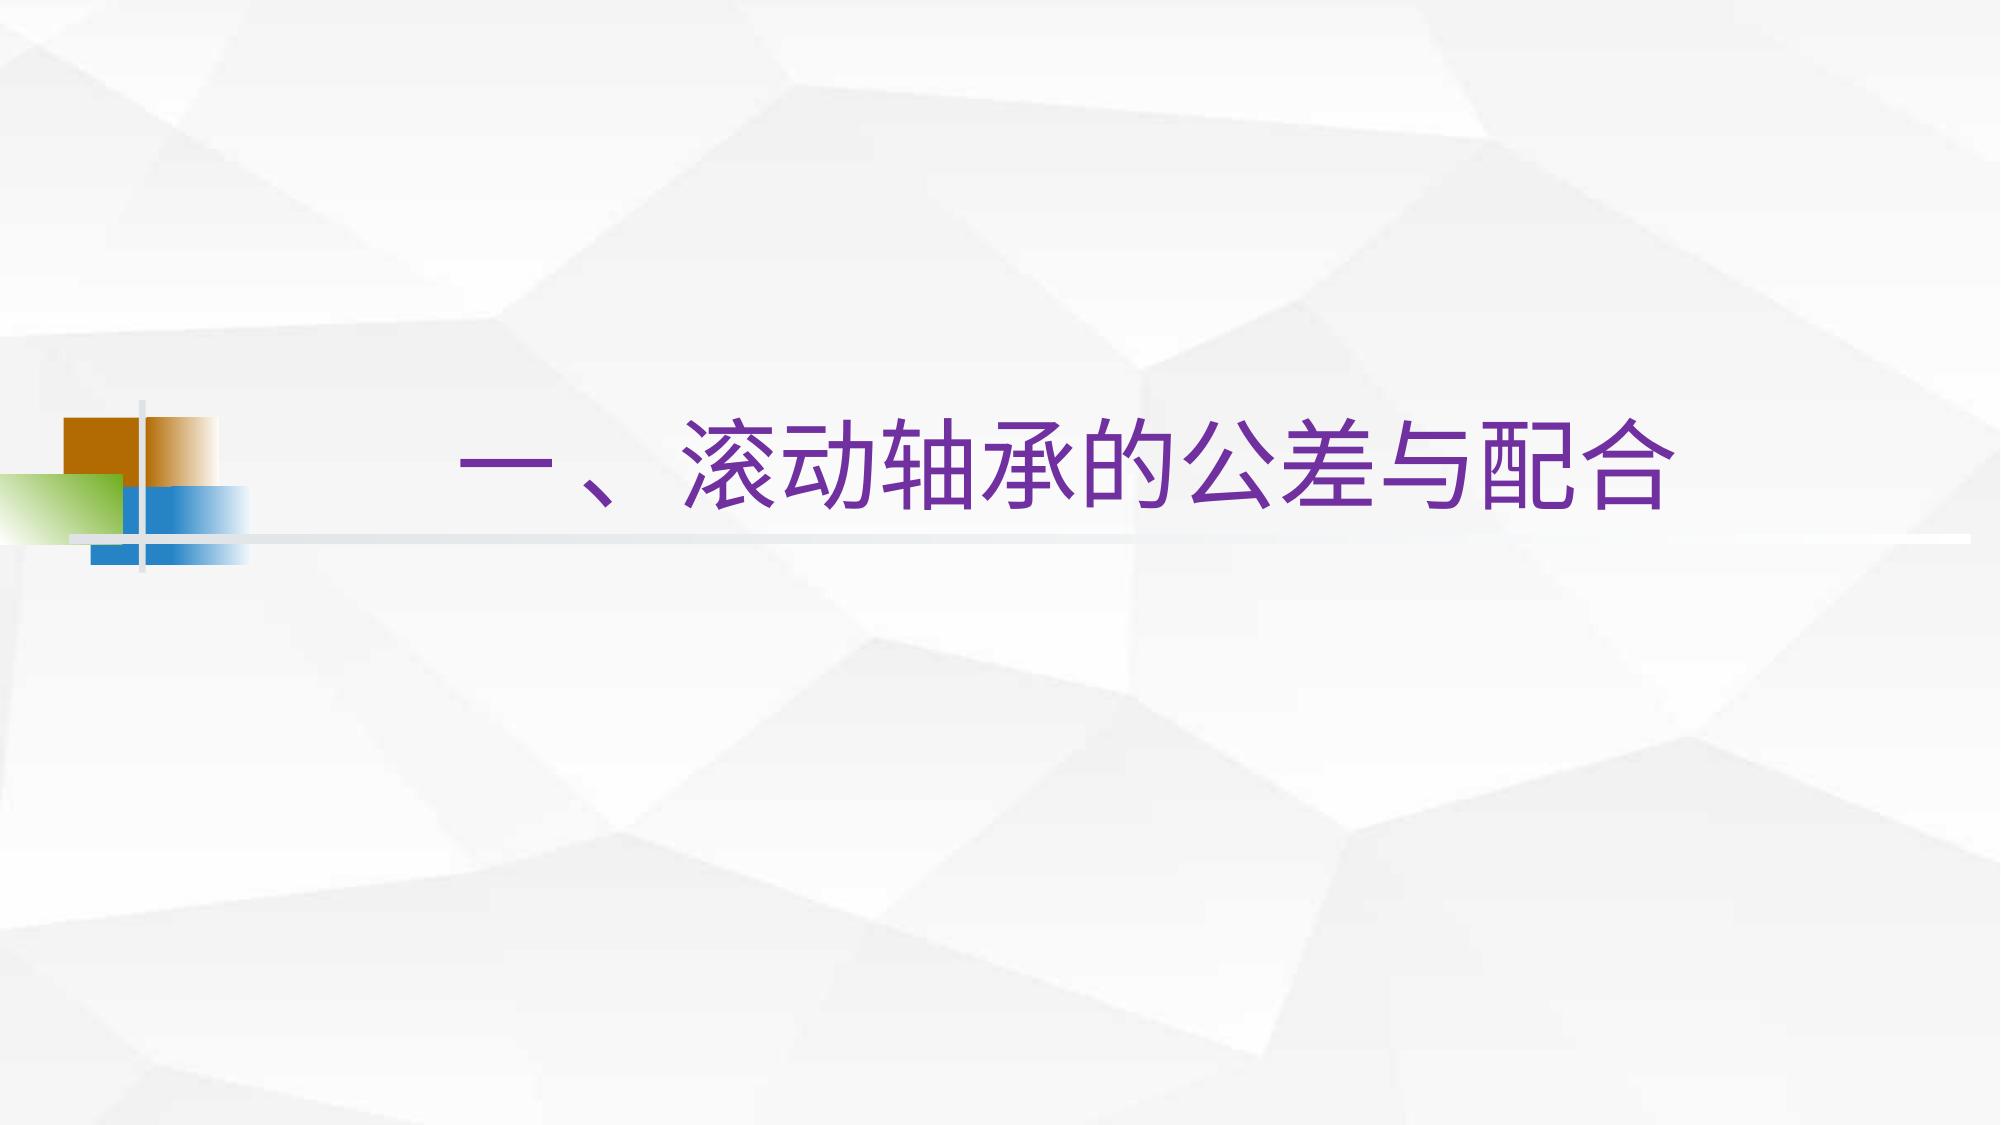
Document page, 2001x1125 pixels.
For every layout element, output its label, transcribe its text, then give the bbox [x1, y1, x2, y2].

picture [0, 0, 2001, 1125]
title 一 、滚动轴承的公差与配合 [334, 362, 1824, 563]
